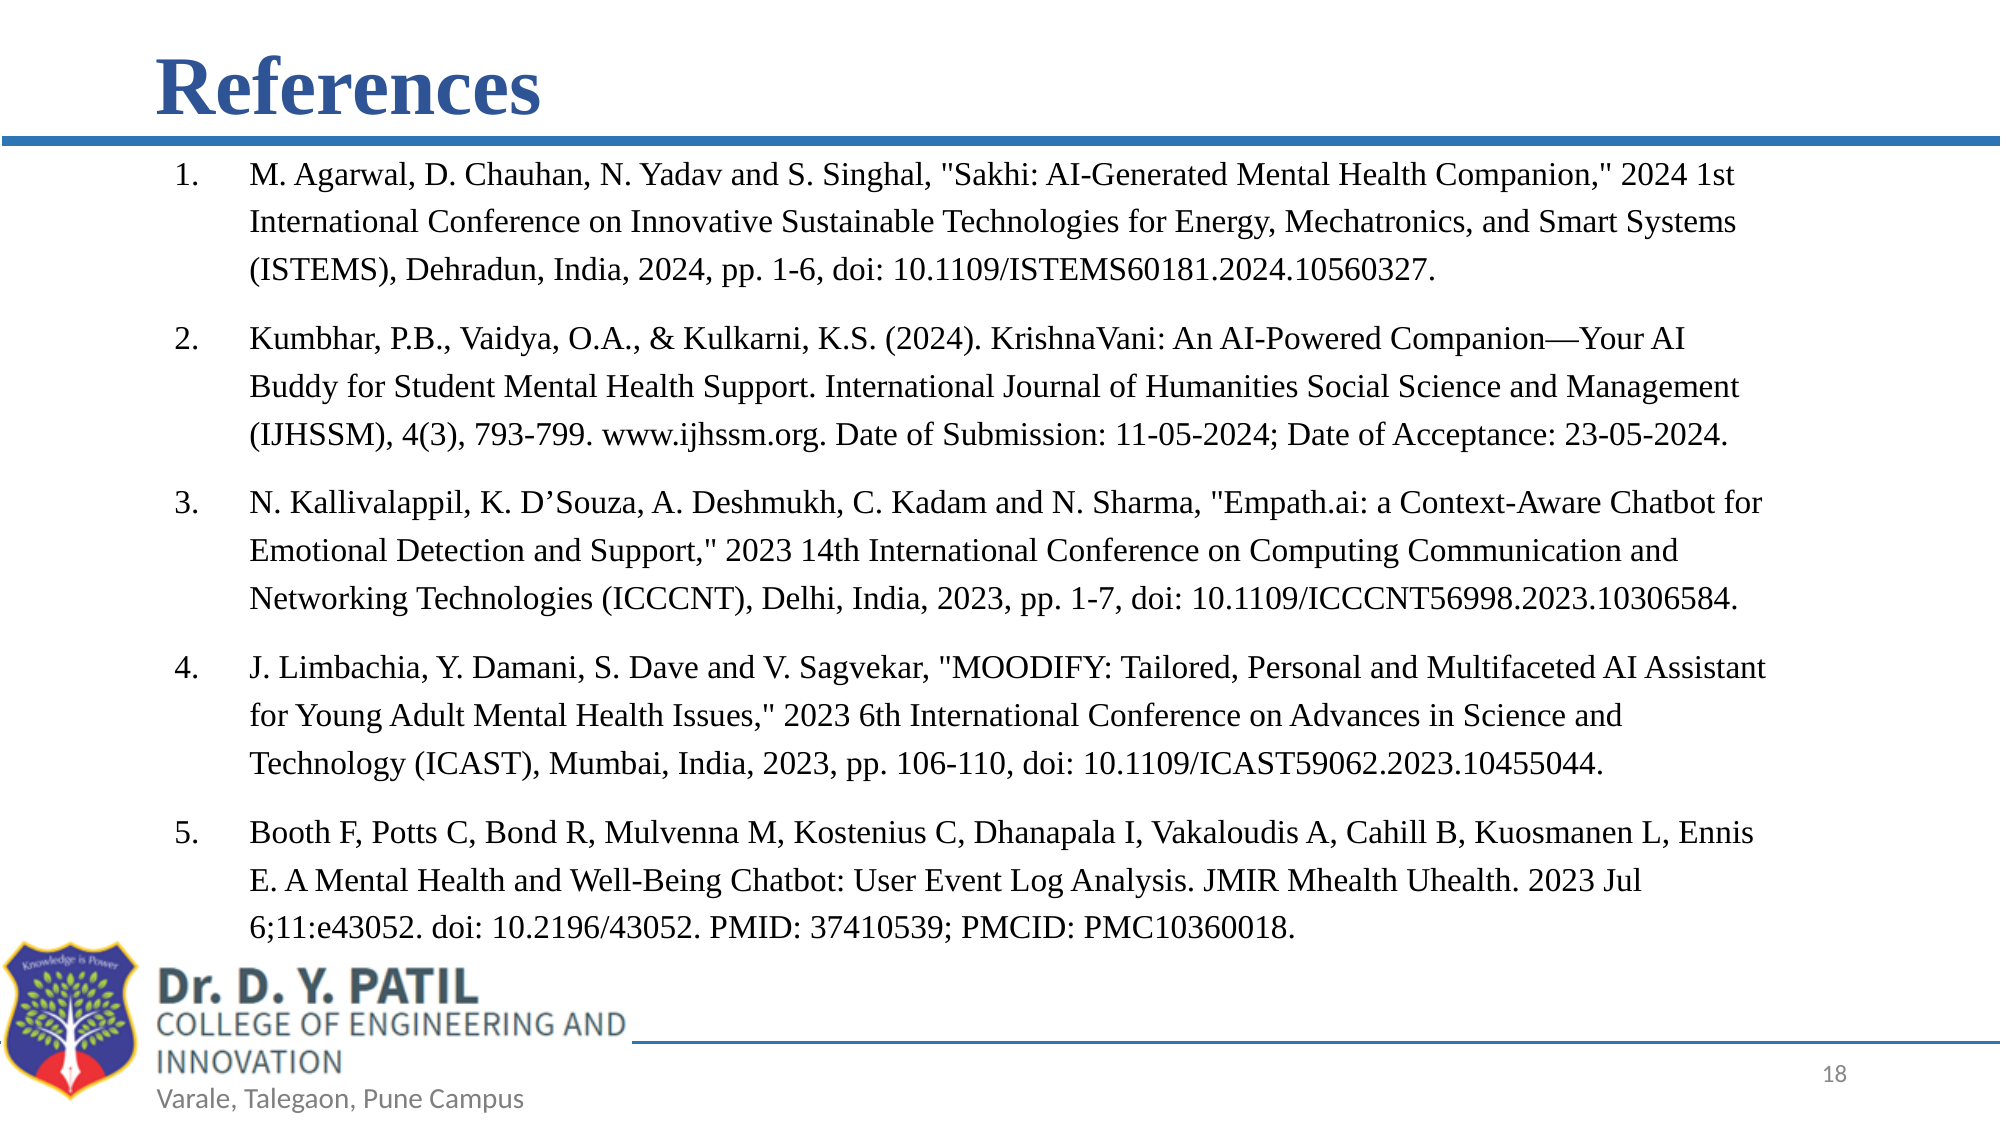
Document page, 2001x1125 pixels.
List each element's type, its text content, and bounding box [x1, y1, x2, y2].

picture [487, 1096, 494, 1106]
picture [322, 1096, 330, 1106]
slide_number ‹#› [1412, 1042, 1863, 1103]
picture [472, 1096, 478, 1106]
list M. Agarwal, D. Chauhan, N. Yadav and S. Singhal, "Sakhi: AI-Generated Mental Health Companion," 2024 1st International Conference on Innovative Sustainable Technologies for Energy, Mechatronics, and Smart Systems (ISTEMS), Dehradun, India, 2024, pp. 1-6, doi: 10.1109/ISTEMS60181.2024.10560327. Kumbhar, P.B., Vaidya, O.A., & Kulkarni, K.S. (2024). KrishnaVani: An AI-Powered Companion—Your AI Buddy for Student Mental Health Support. International Journal of Humanities Social Science and Management (IJHSSM), 4(3), 793-799. www.ijhssm.org. Date of Submission: 11-05-2024; Date of Acceptance: 23-05-2024. N. Kallivalappil, K. D’Souza, A. Deshmukh, C. Kadam and N. Sharma, "Empath.ai: a Context-Aware Chatbot for Emotional Detection and Support," 2023 14th International Conference on Computing Communication and Networking Technologies (ICCCNT), Delhi, India, 2023, pp. 1-7, doi: 10.1109/ICCCNT56998.2023.10306584. J. Limbachia, Y. Damani, S. Dave and V. Sagvekar, "MOODIFY: Tailored, Personal and Multifaceted AI Assistant for Young Adult Mental Health Issues," 2023 6th International Conference on Advances in Science and Technology (ICAST), Mumbai, India, 2023, pp. 106-110, doi: 10.1109/ICAST59062.2023.10455044. Booth F, Potts C, Bond R, Mulvenna M, Kostenius C, Dhanapala I, Vakaloudis A, Cahill B, Kuosmanen L, Ennis E. A Mental Health and Well-Being Chatbot: User Event Log Analysis. JMIR Mhealth Uhealth. 2023 Jul 6;11:e43052. doi: 10.2196/43052. PMID: 37410539; PMCID: PMC10360018. [140, 136, 1799, 1065]
picture [464, 1096, 469, 1106]
picture [368, 1091, 375, 1099]
picture [339, 1096, 345, 1106]
picture [1, 935, 632, 1106]
title References [140, 0, 1866, 196]
picture [398, 1096, 404, 1106]
